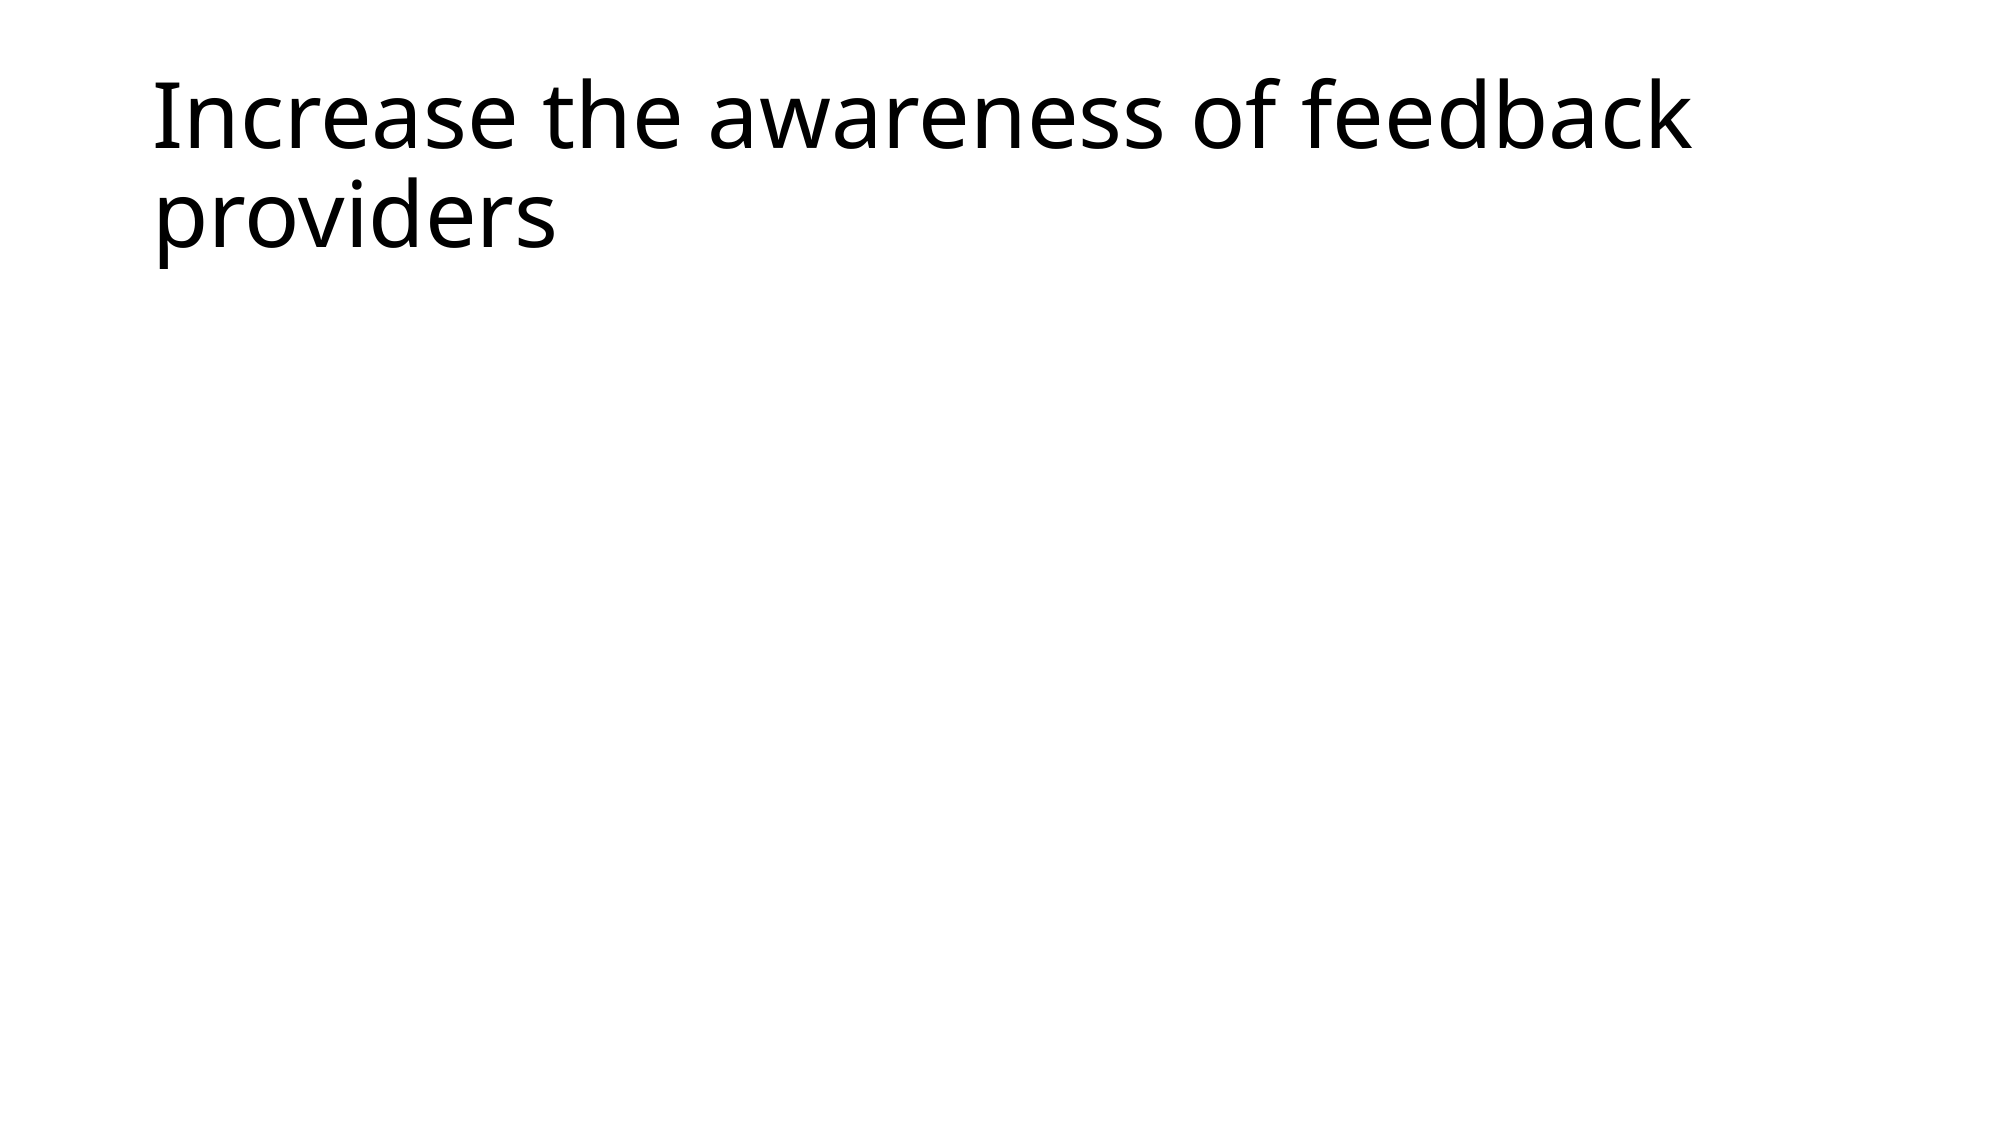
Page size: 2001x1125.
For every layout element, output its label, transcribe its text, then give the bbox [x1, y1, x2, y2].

title Increase the awareness of feedback providers [137, 59, 1863, 278]
